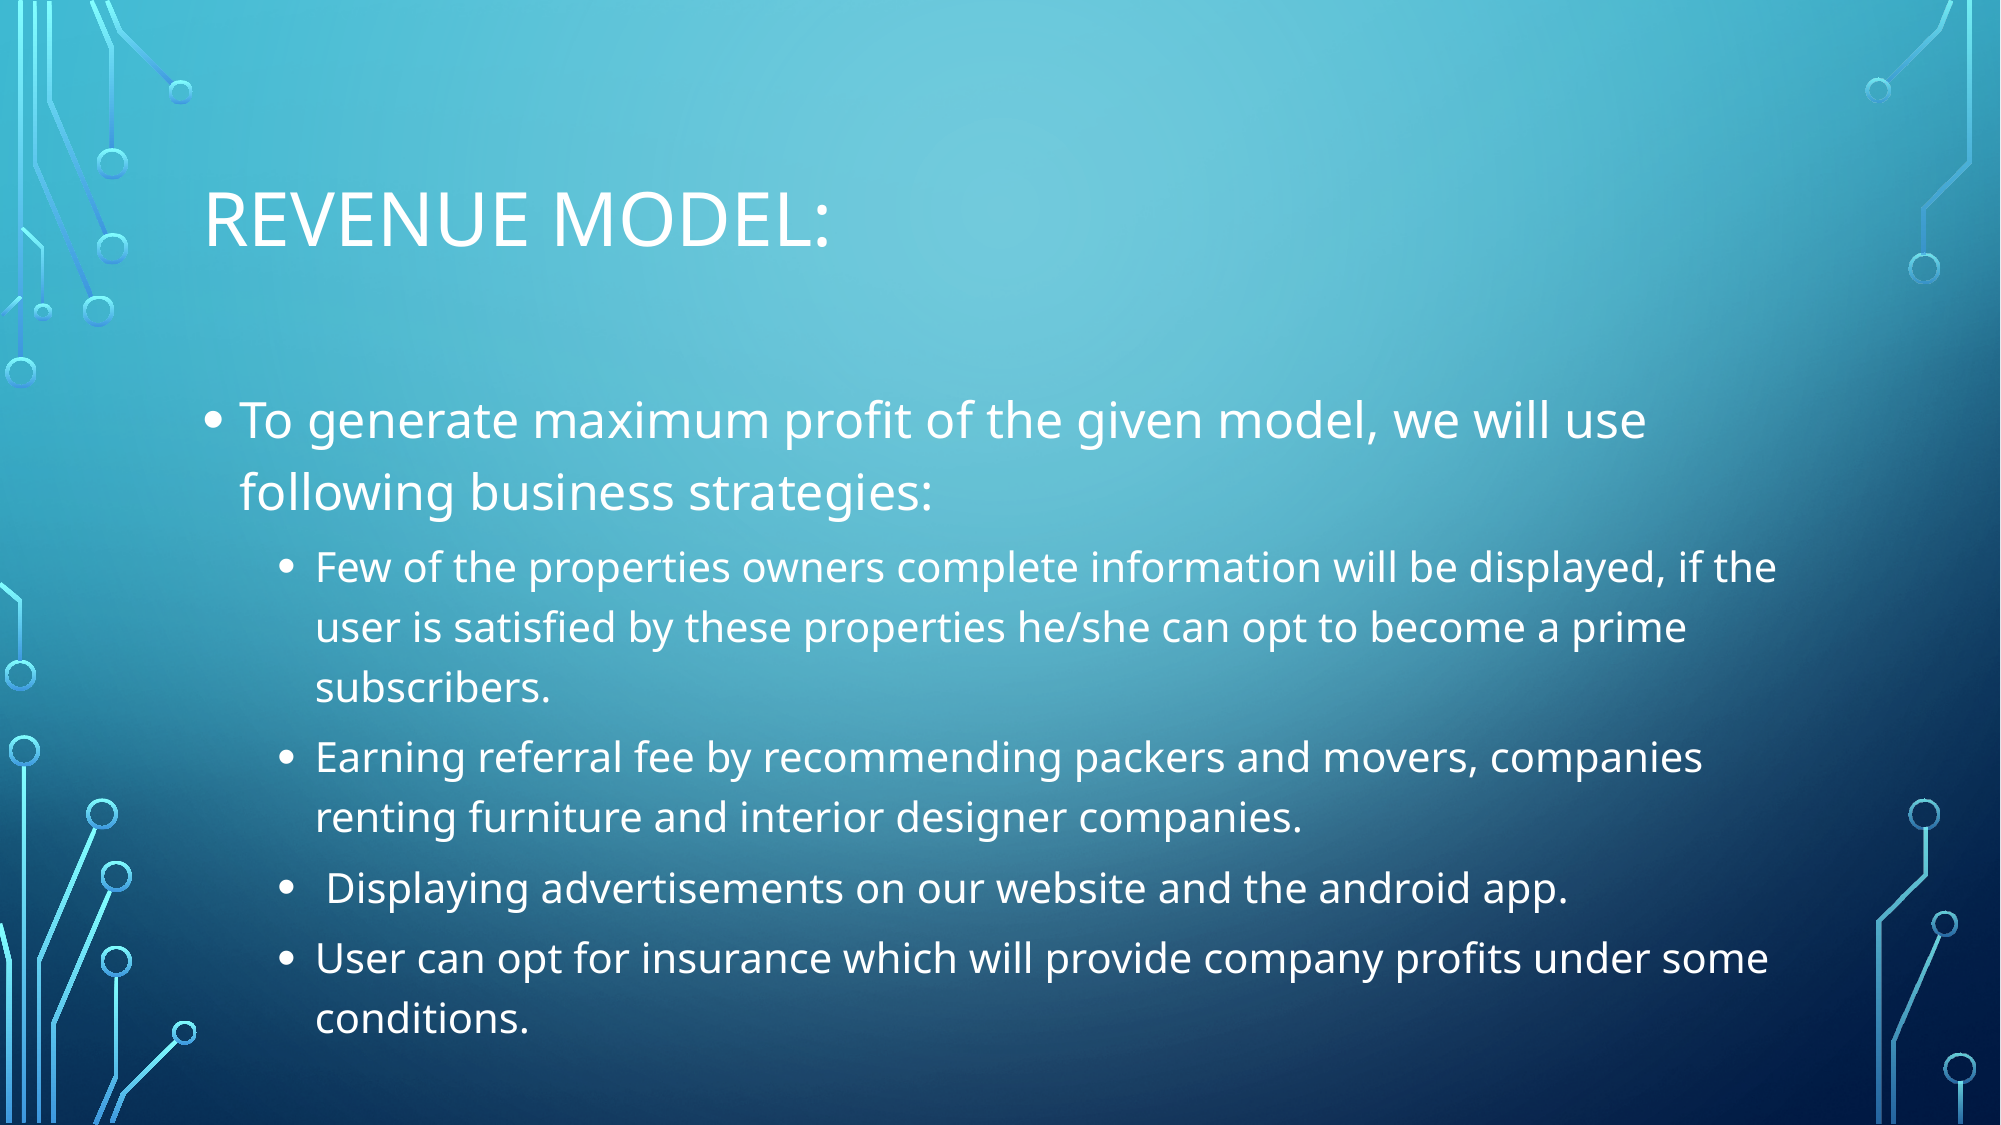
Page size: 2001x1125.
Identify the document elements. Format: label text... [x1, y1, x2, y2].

title Revenue model: [187, 101, 1813, 344]
list To generate maximum profit of the given model, we will use following business strategies: Few of the properties owners complete information will be displayed, if the user is satisfied by these properties he/she can opt to become a prime subscribers. Earning referral fee by recommending packers and movers, companies renting furniture and interior designer companies. Displaying advertisements on our website and the android app. User can opt for insurance which will provide company profits under some conditions. [187, 369, 1813, 950]
